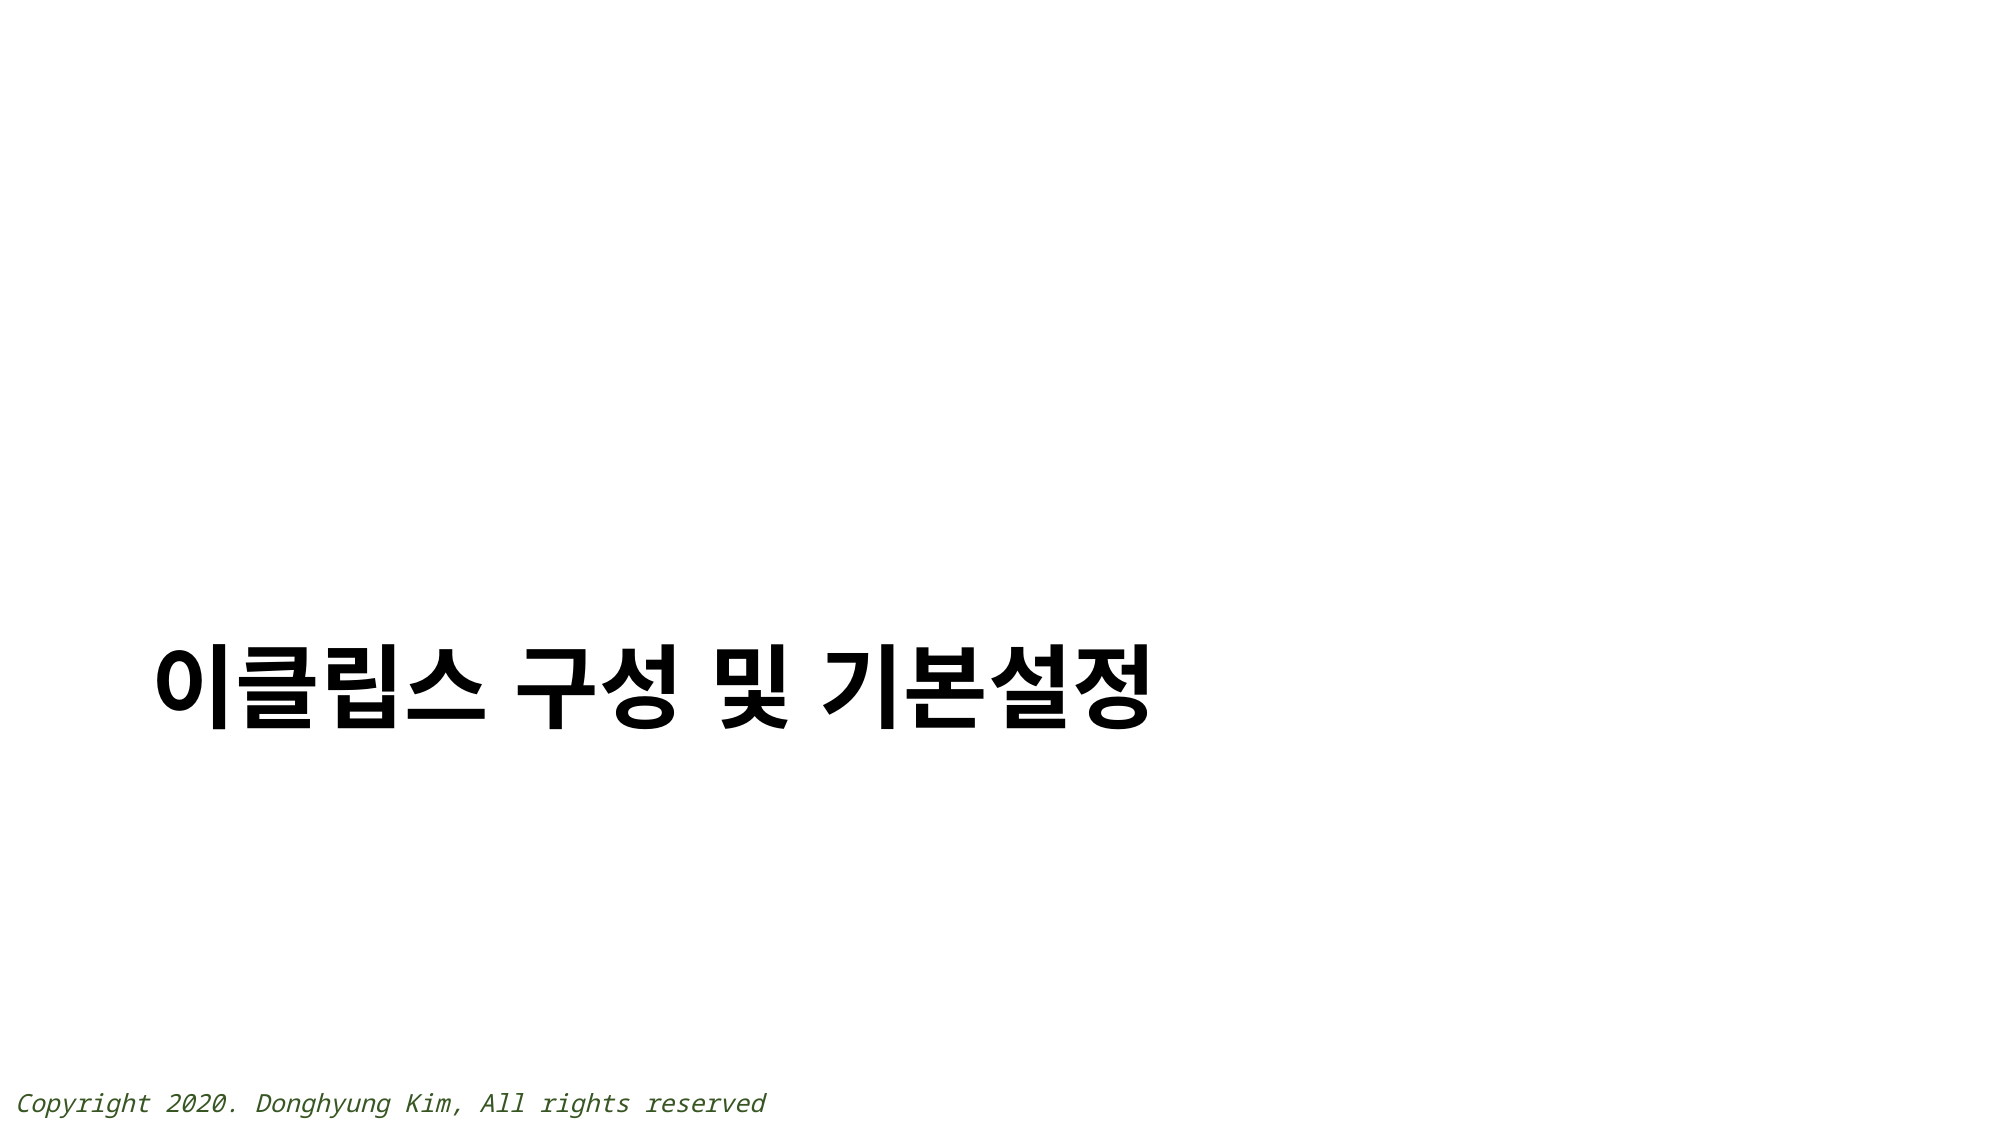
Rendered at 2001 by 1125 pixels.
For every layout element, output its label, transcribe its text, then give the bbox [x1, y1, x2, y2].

title 이클립스 구성 및 기본설정 [136, 280, 1862, 749]
